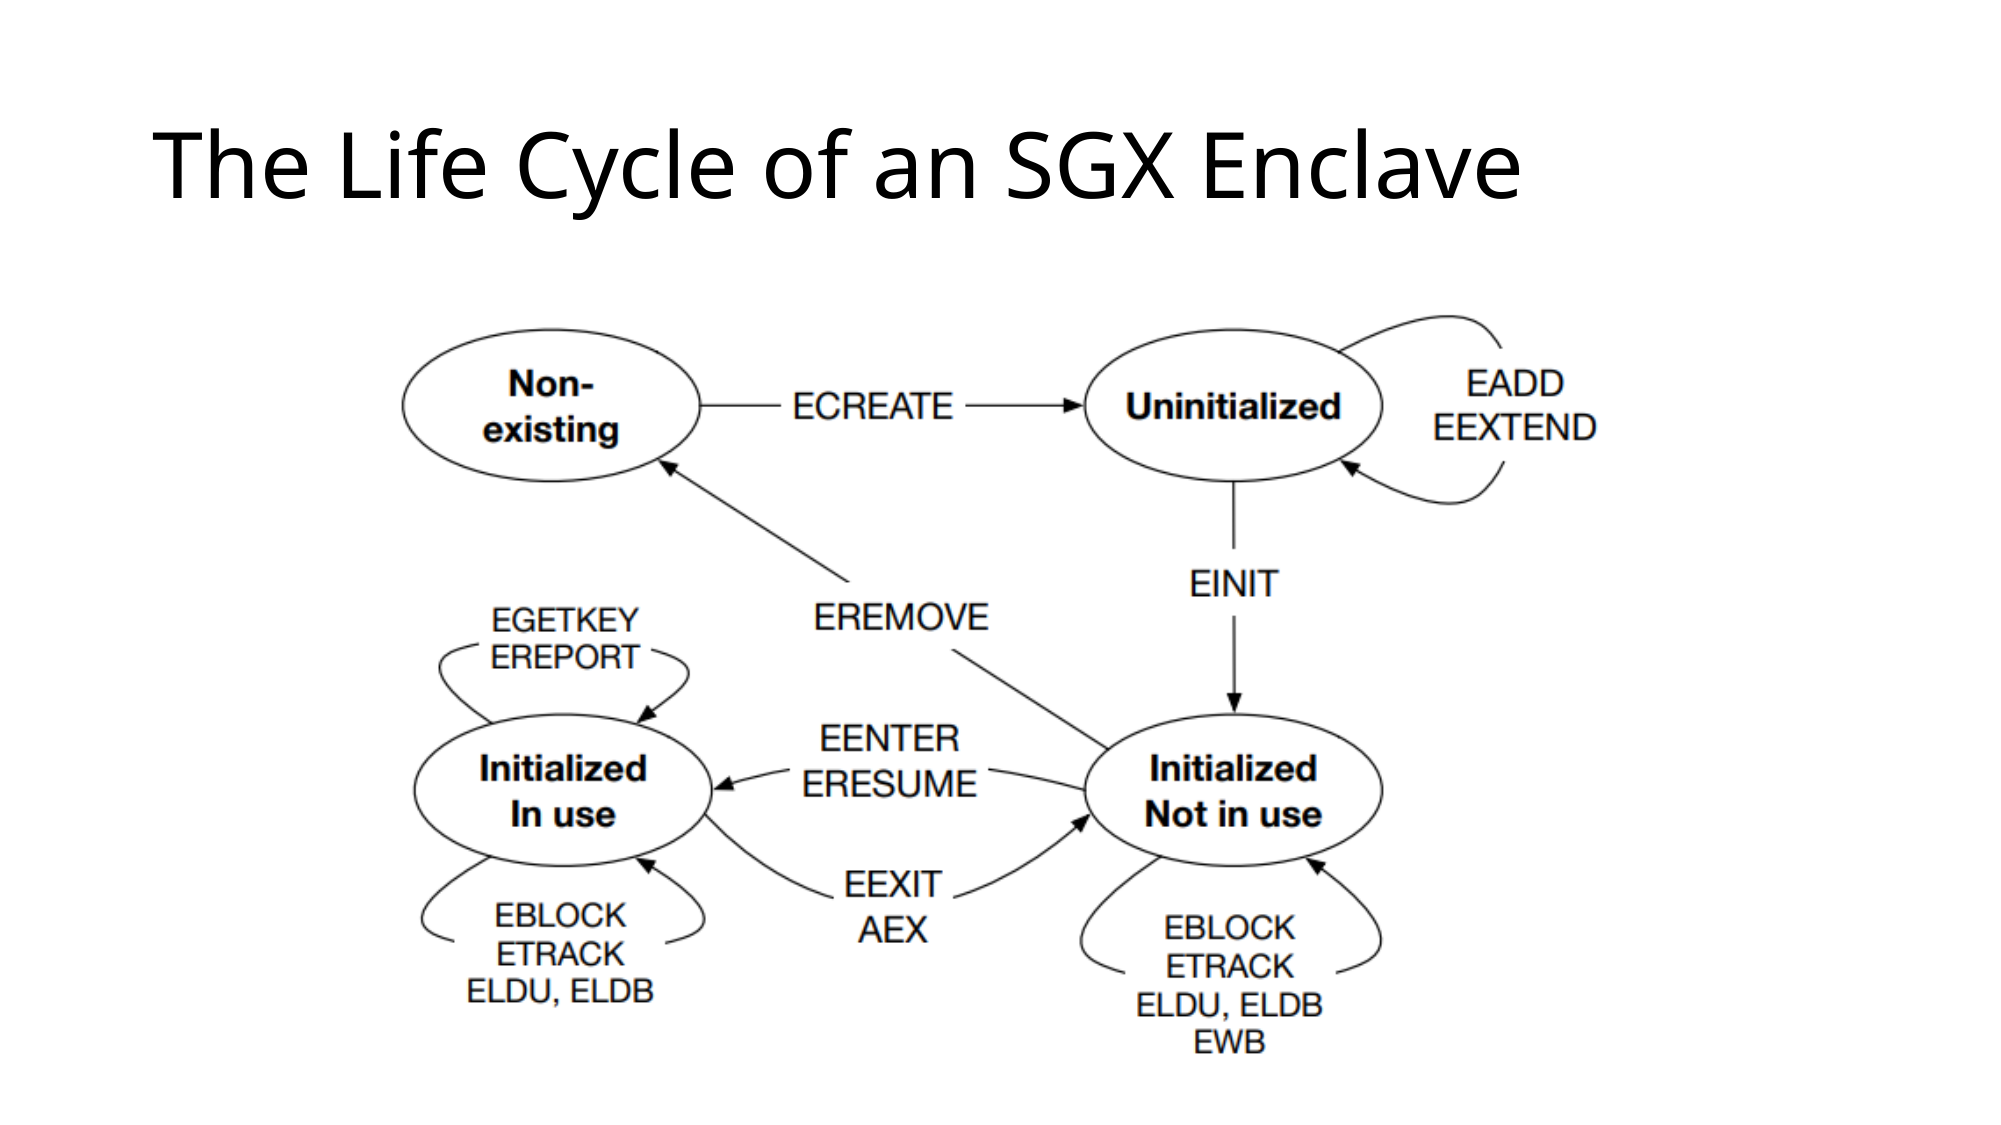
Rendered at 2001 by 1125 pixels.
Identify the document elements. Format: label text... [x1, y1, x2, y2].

title The Life Cycle of an SGX Enclave [137, 59, 1863, 278]
picture [366, 277, 1633, 1080]
